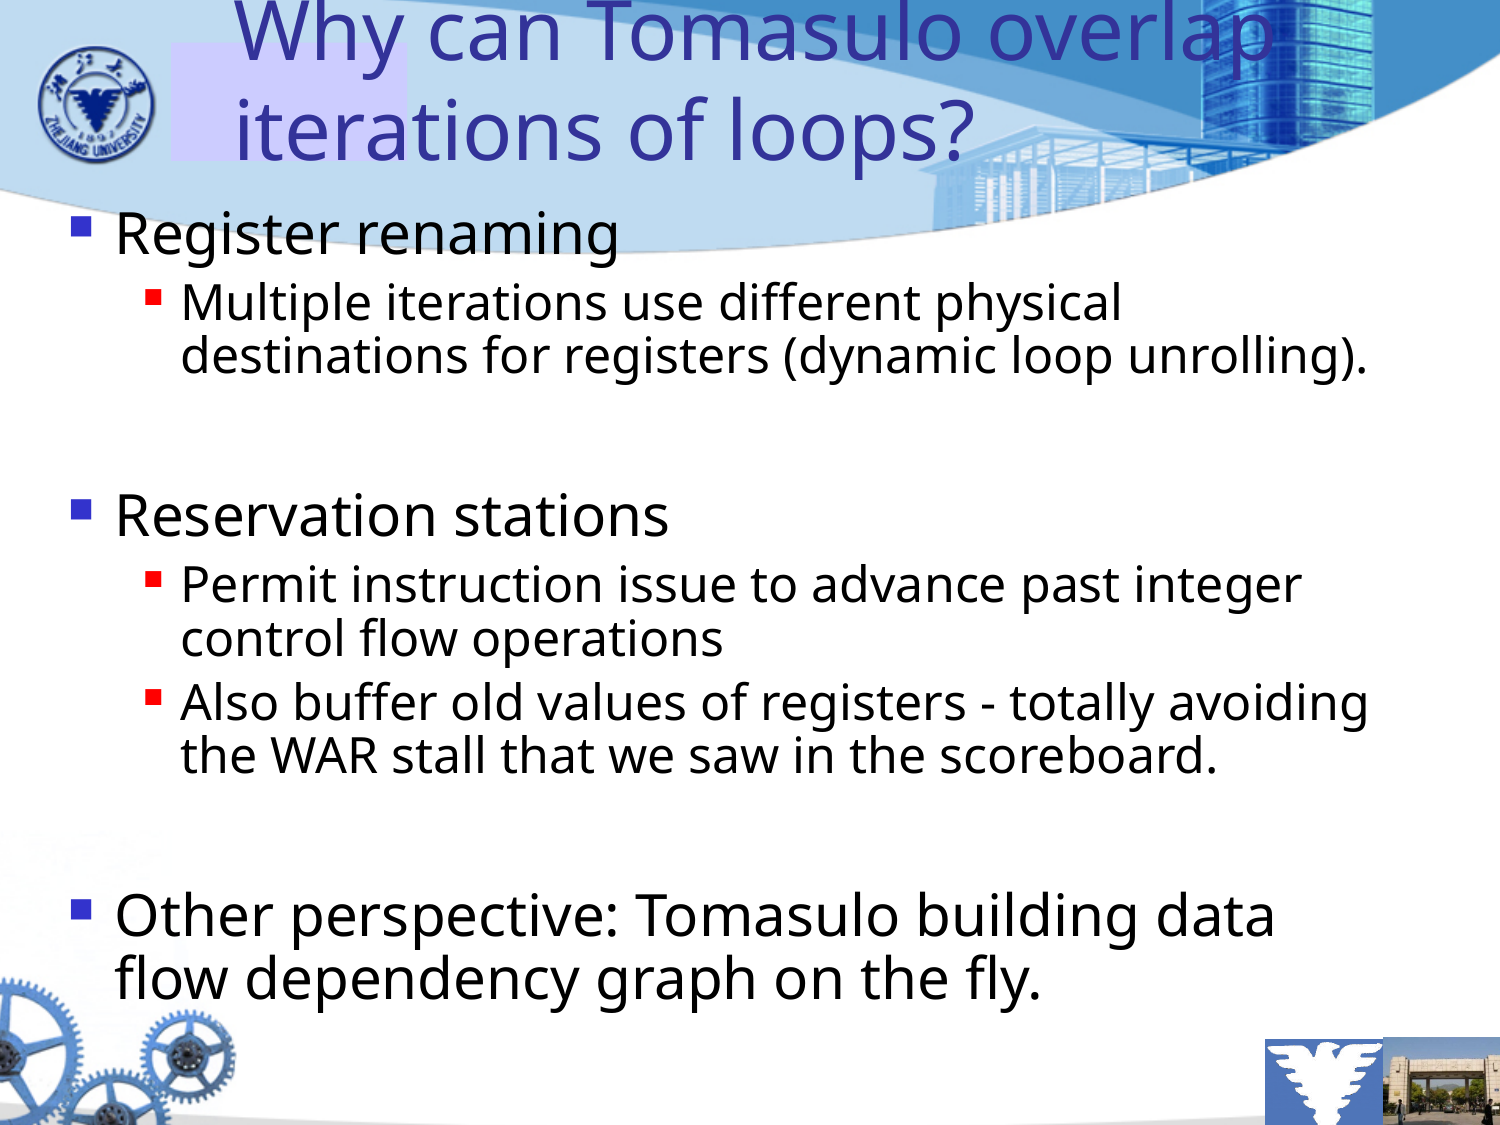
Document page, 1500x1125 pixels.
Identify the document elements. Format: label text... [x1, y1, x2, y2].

picture [0, 0, 1500, 1125]
list Register renaming Multiple iterations use different physical destinations for registers (dynamic loop unrolling). Reservation stations Permit instruction issue to advance past integer control flow operations Also buffer old values of registers - totally avoiding the WAR stall that we saw in the scoreboard. Other perspective: Tomasulo building data flow dependency graph on the fly. [52, 196, 1404, 1035]
title Why can Tomasulo overlap iterations of loops? [218, 0, 1448, 185]
